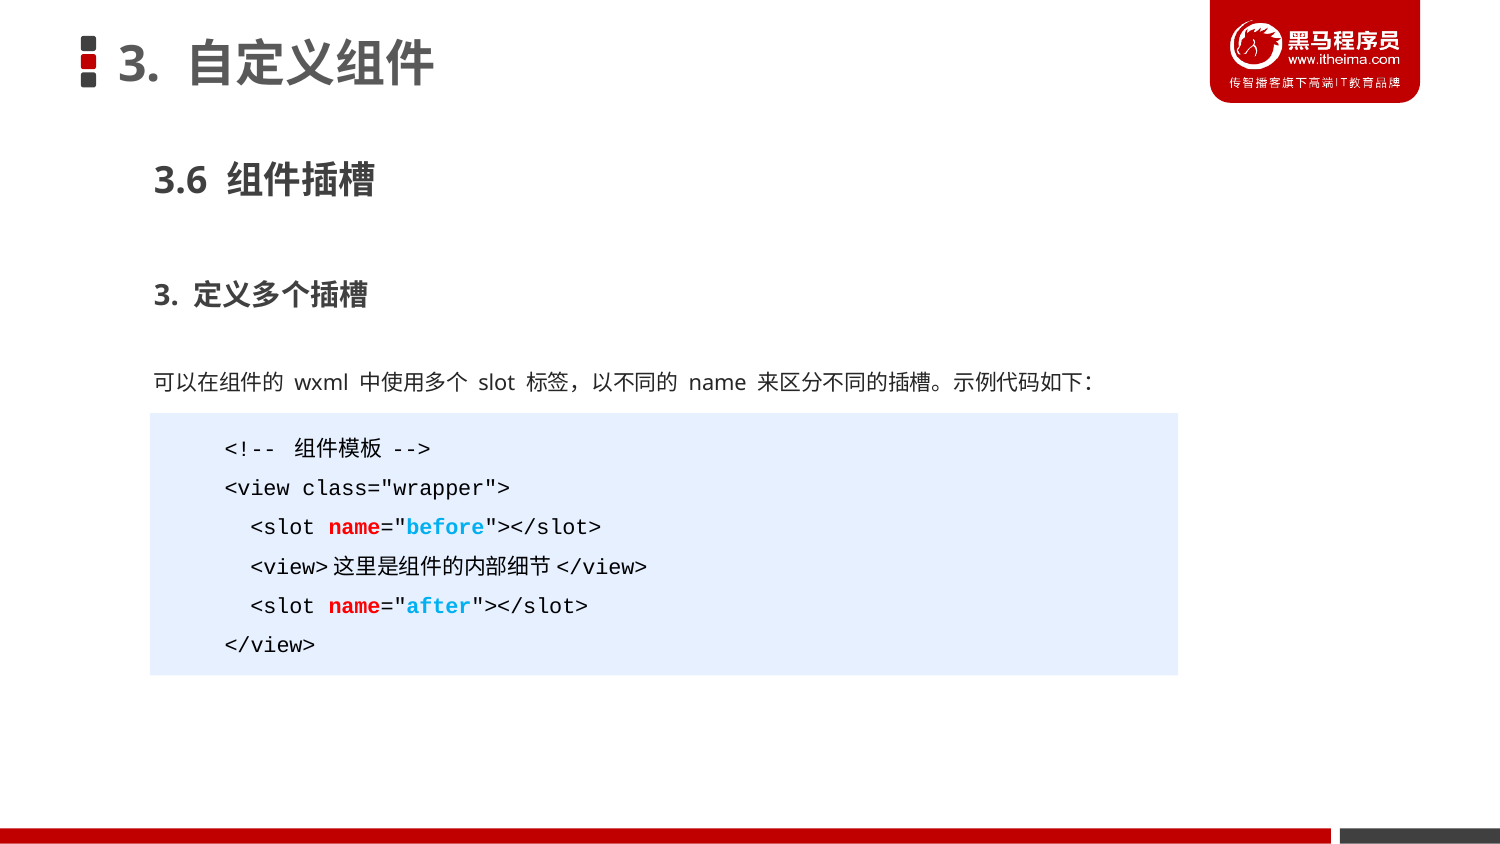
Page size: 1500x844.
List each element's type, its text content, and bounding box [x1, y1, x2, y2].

text_box 3. 定义多个插槽 [139, 273, 1204, 320]
list 可以在组件的 wxml 中使用多个 slot 标签，以不同的 name 来区分不同的插槽。示例代码如下： [139, 348, 1359, 422]
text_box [149, 413, 1193, 676]
picture [1211, 11, 1419, 97]
list 3.6 组件插槽 [139, 153, 1209, 243]
title 3. 自定义组件 [103, 0, 1209, 130]
